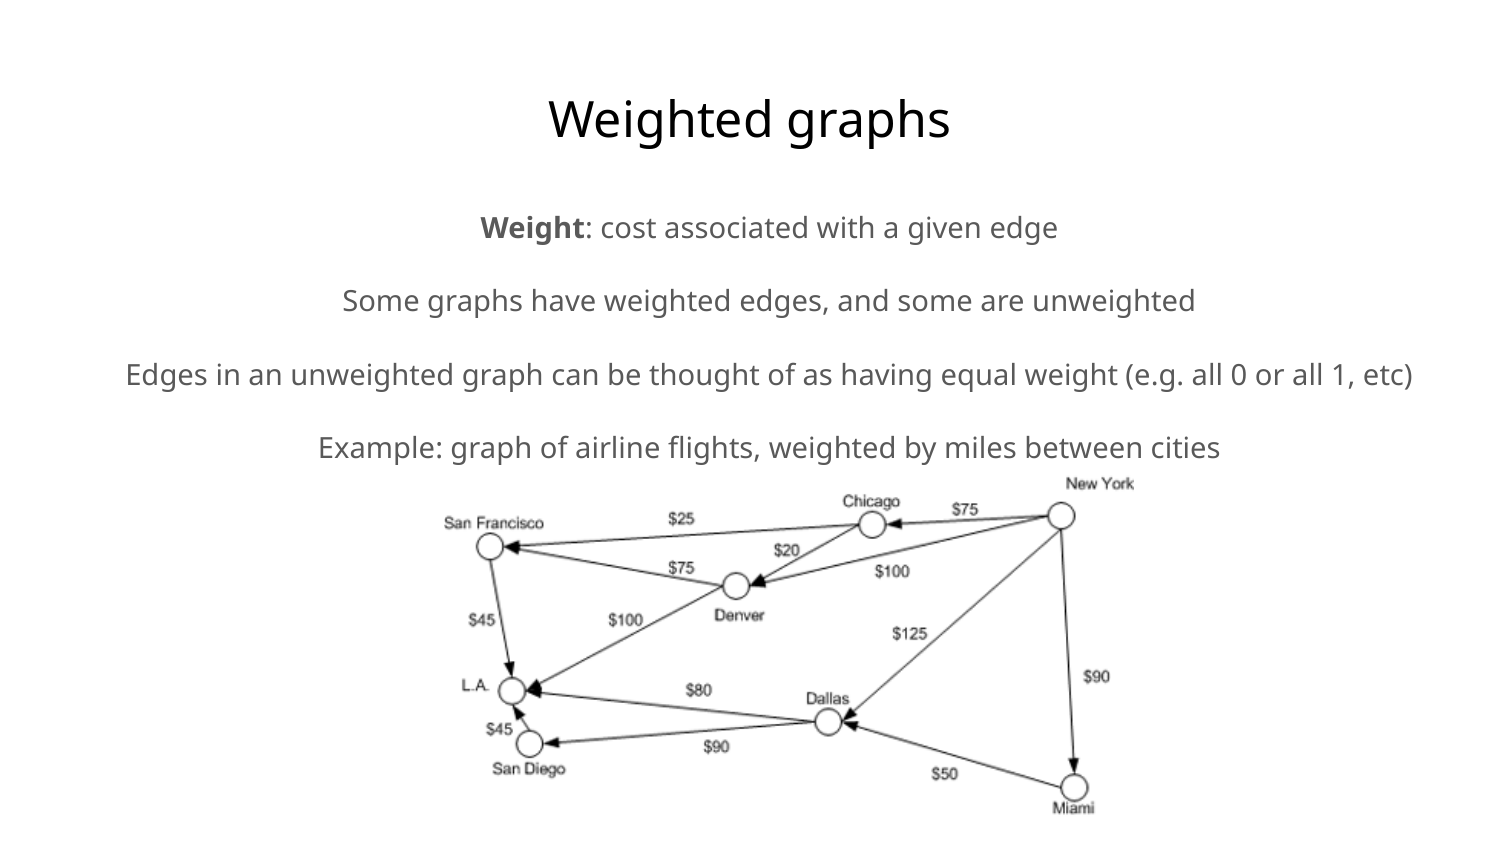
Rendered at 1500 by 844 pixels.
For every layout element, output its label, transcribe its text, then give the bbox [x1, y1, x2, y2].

list Weight: cost associated with a given edge Some graphs have weighted edges, and some are unweighted Edges in an unweighted graph can be thought of as having equal weight (e.g. all 0 or all 1, etc) Example: graph of airline flights, weighted by miles between cities [51, 189, 1489, 451]
picture [444, 472, 1135, 818]
title Weighted graphs [51, 72, 1449, 167]
